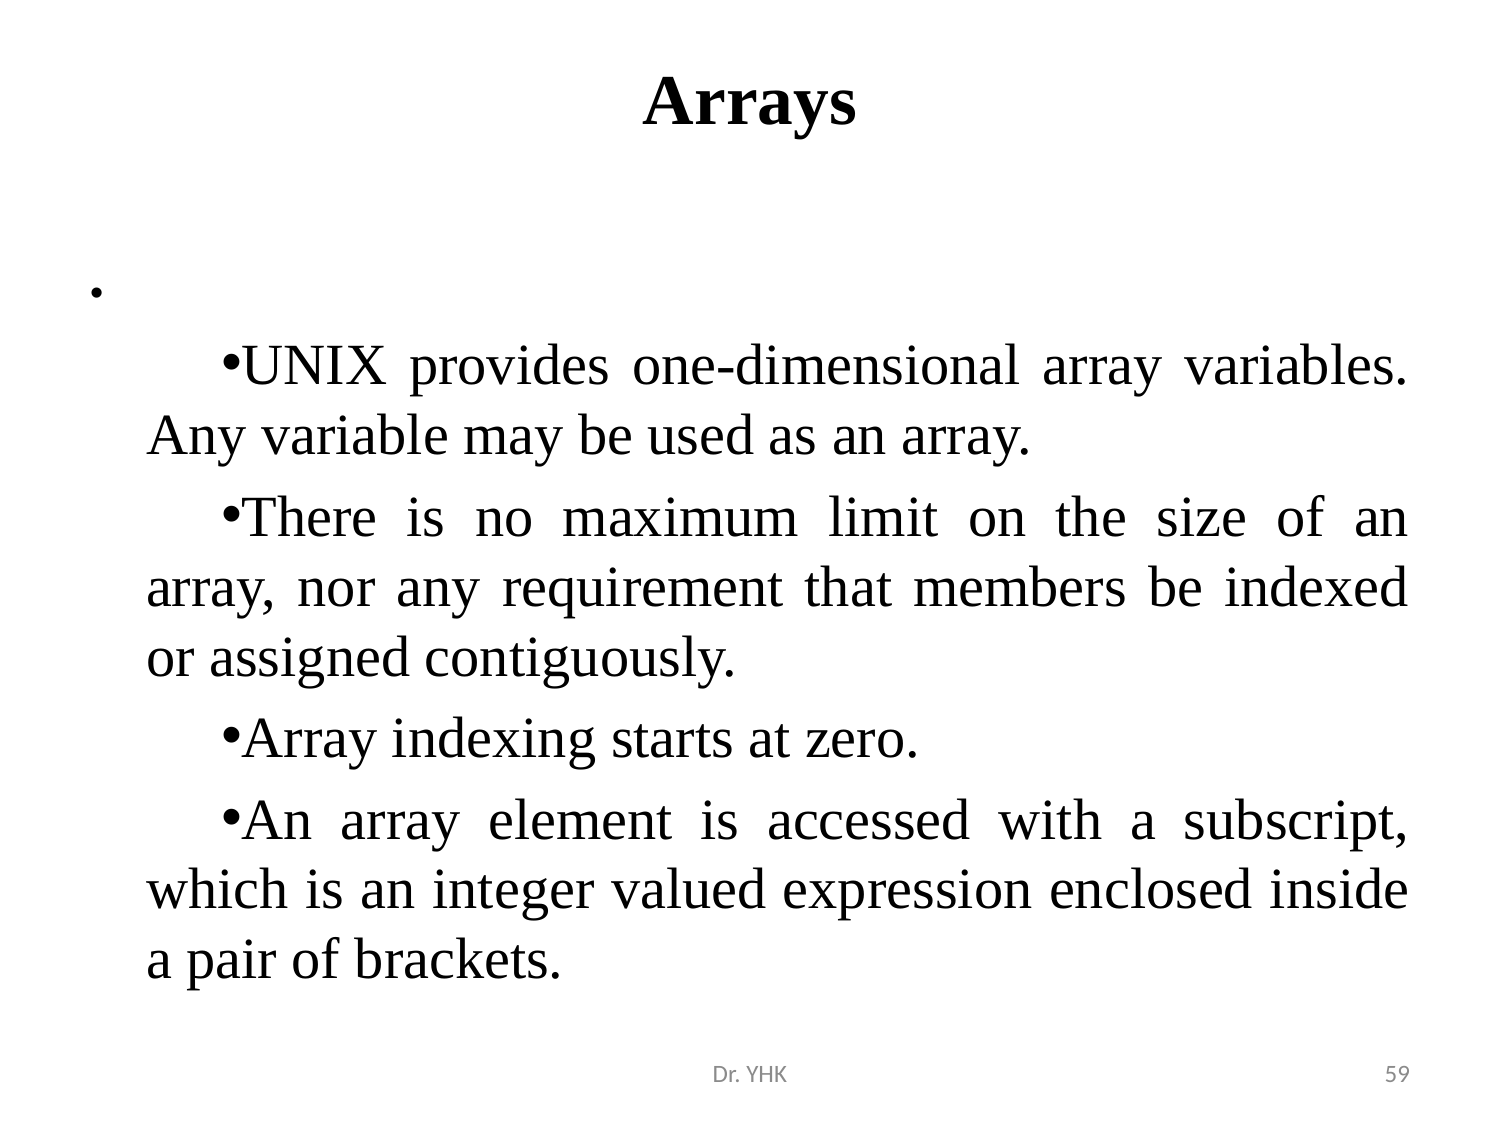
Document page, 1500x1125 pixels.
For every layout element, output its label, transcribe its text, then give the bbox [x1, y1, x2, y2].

list UNIX provides one-dimensional array variables. Any variable may be used as an array. There is no maximum limit on the size of an array, nor any requirement that members be indexed or assigned contiguously. Array indexing starts at zero. An array element is accessed with a subscript, which is an integer valued expression enclosed inside a pair of brackets. [75, 262, 1425, 1005]
footer Dr. YHK [512, 1042, 988, 1103]
title Arrays [75, 45, 1425, 233]
slide_number 59 [1074, 1042, 1425, 1103]
